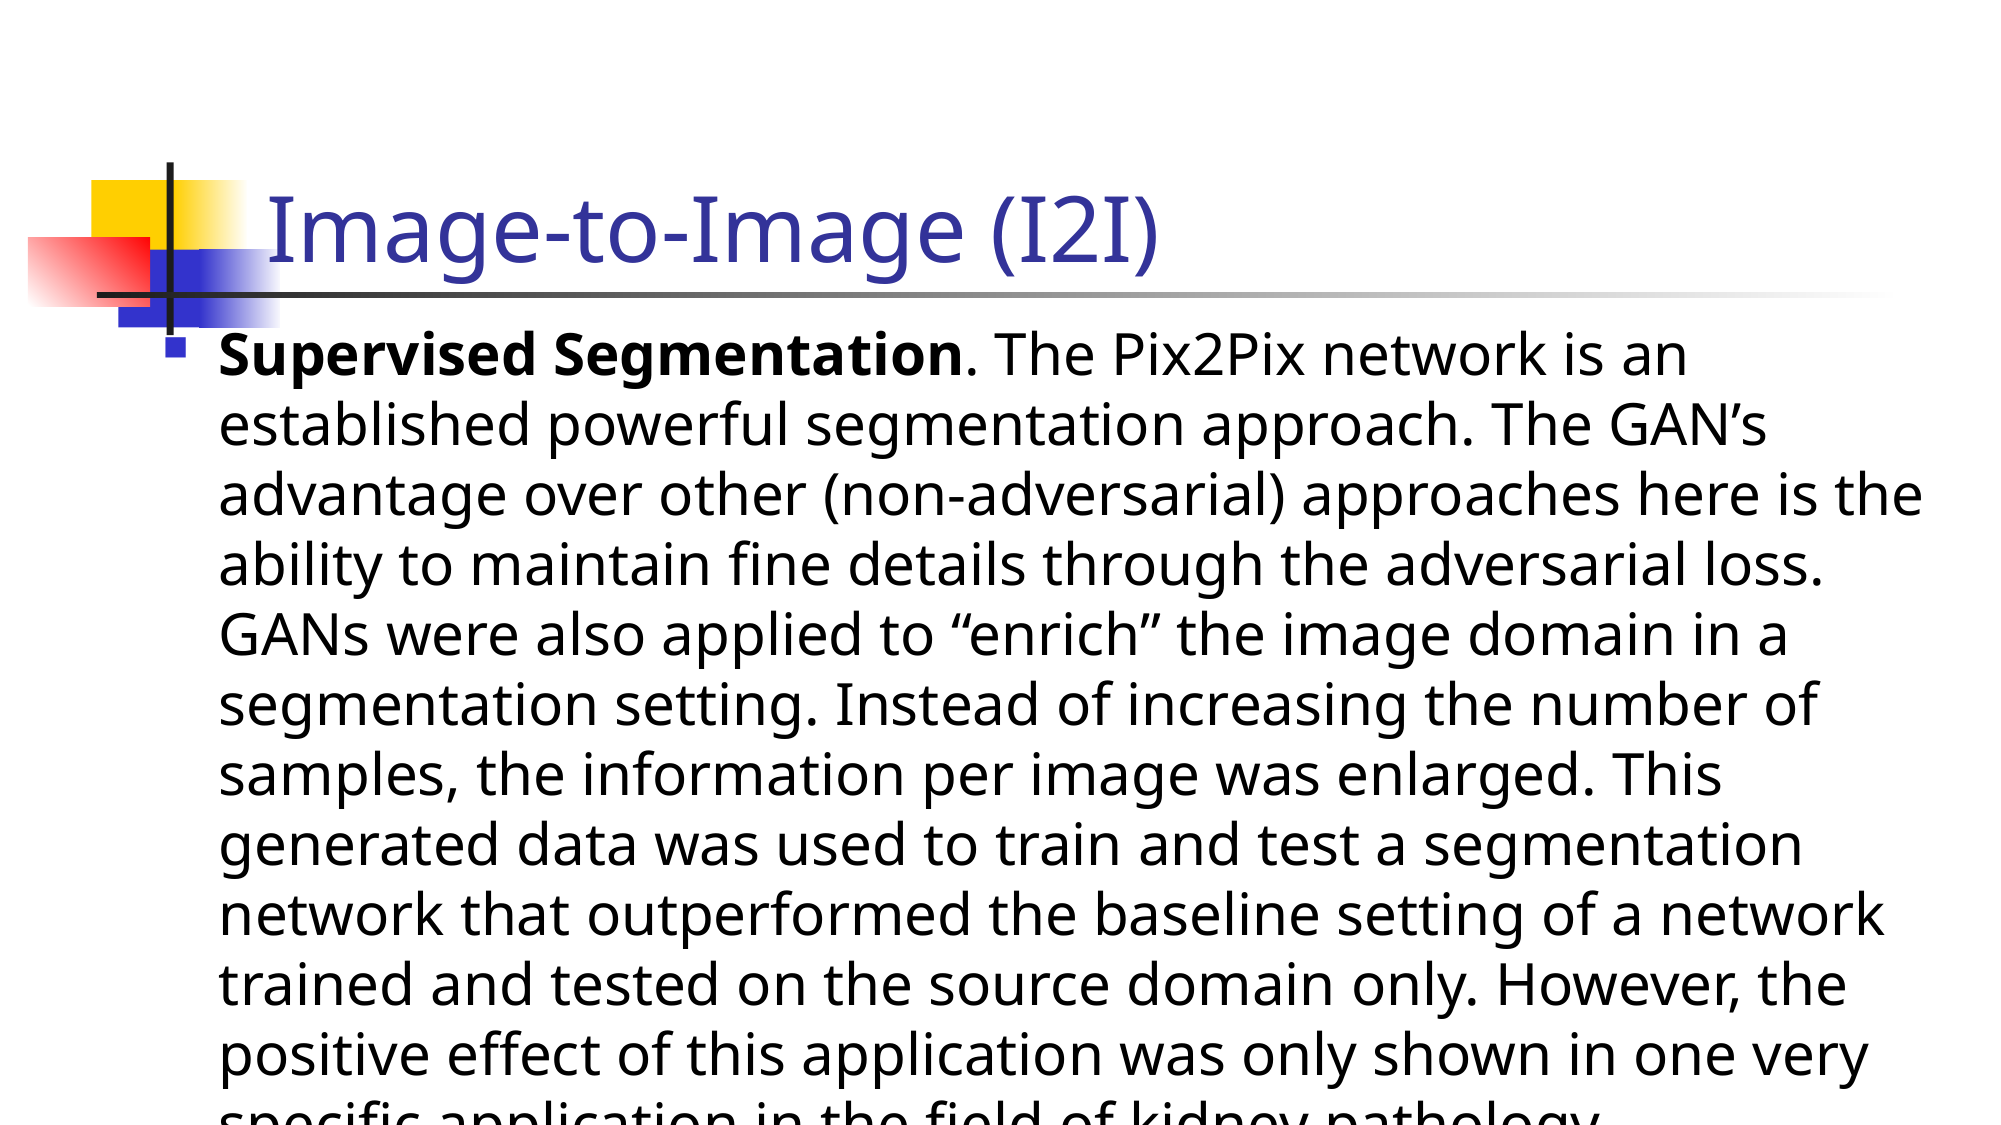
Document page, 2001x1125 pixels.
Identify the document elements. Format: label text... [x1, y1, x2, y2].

title Image-to-Image (I2I) [251, 101, 1957, 289]
list Supervised Segmentation. The Pix2Pix network is an established powerful segmentation approach. The GAN’s advantage over other (non-adversarial) approaches here is the ability to maintain fine details through the adversarial loss. GANs were also applied to “enrich” the image domain in a segmentation setting. Instead of increasing the number of samples, the information per image was enlarged. This generated data was used to train and test a segmentation network that outperformed the baseline setting of a network trained and tested on the source domain only. However, the positive effect of this application was only shown in one very specific application in the field of kidney pathology. [147, 309, 1982, 1006]
